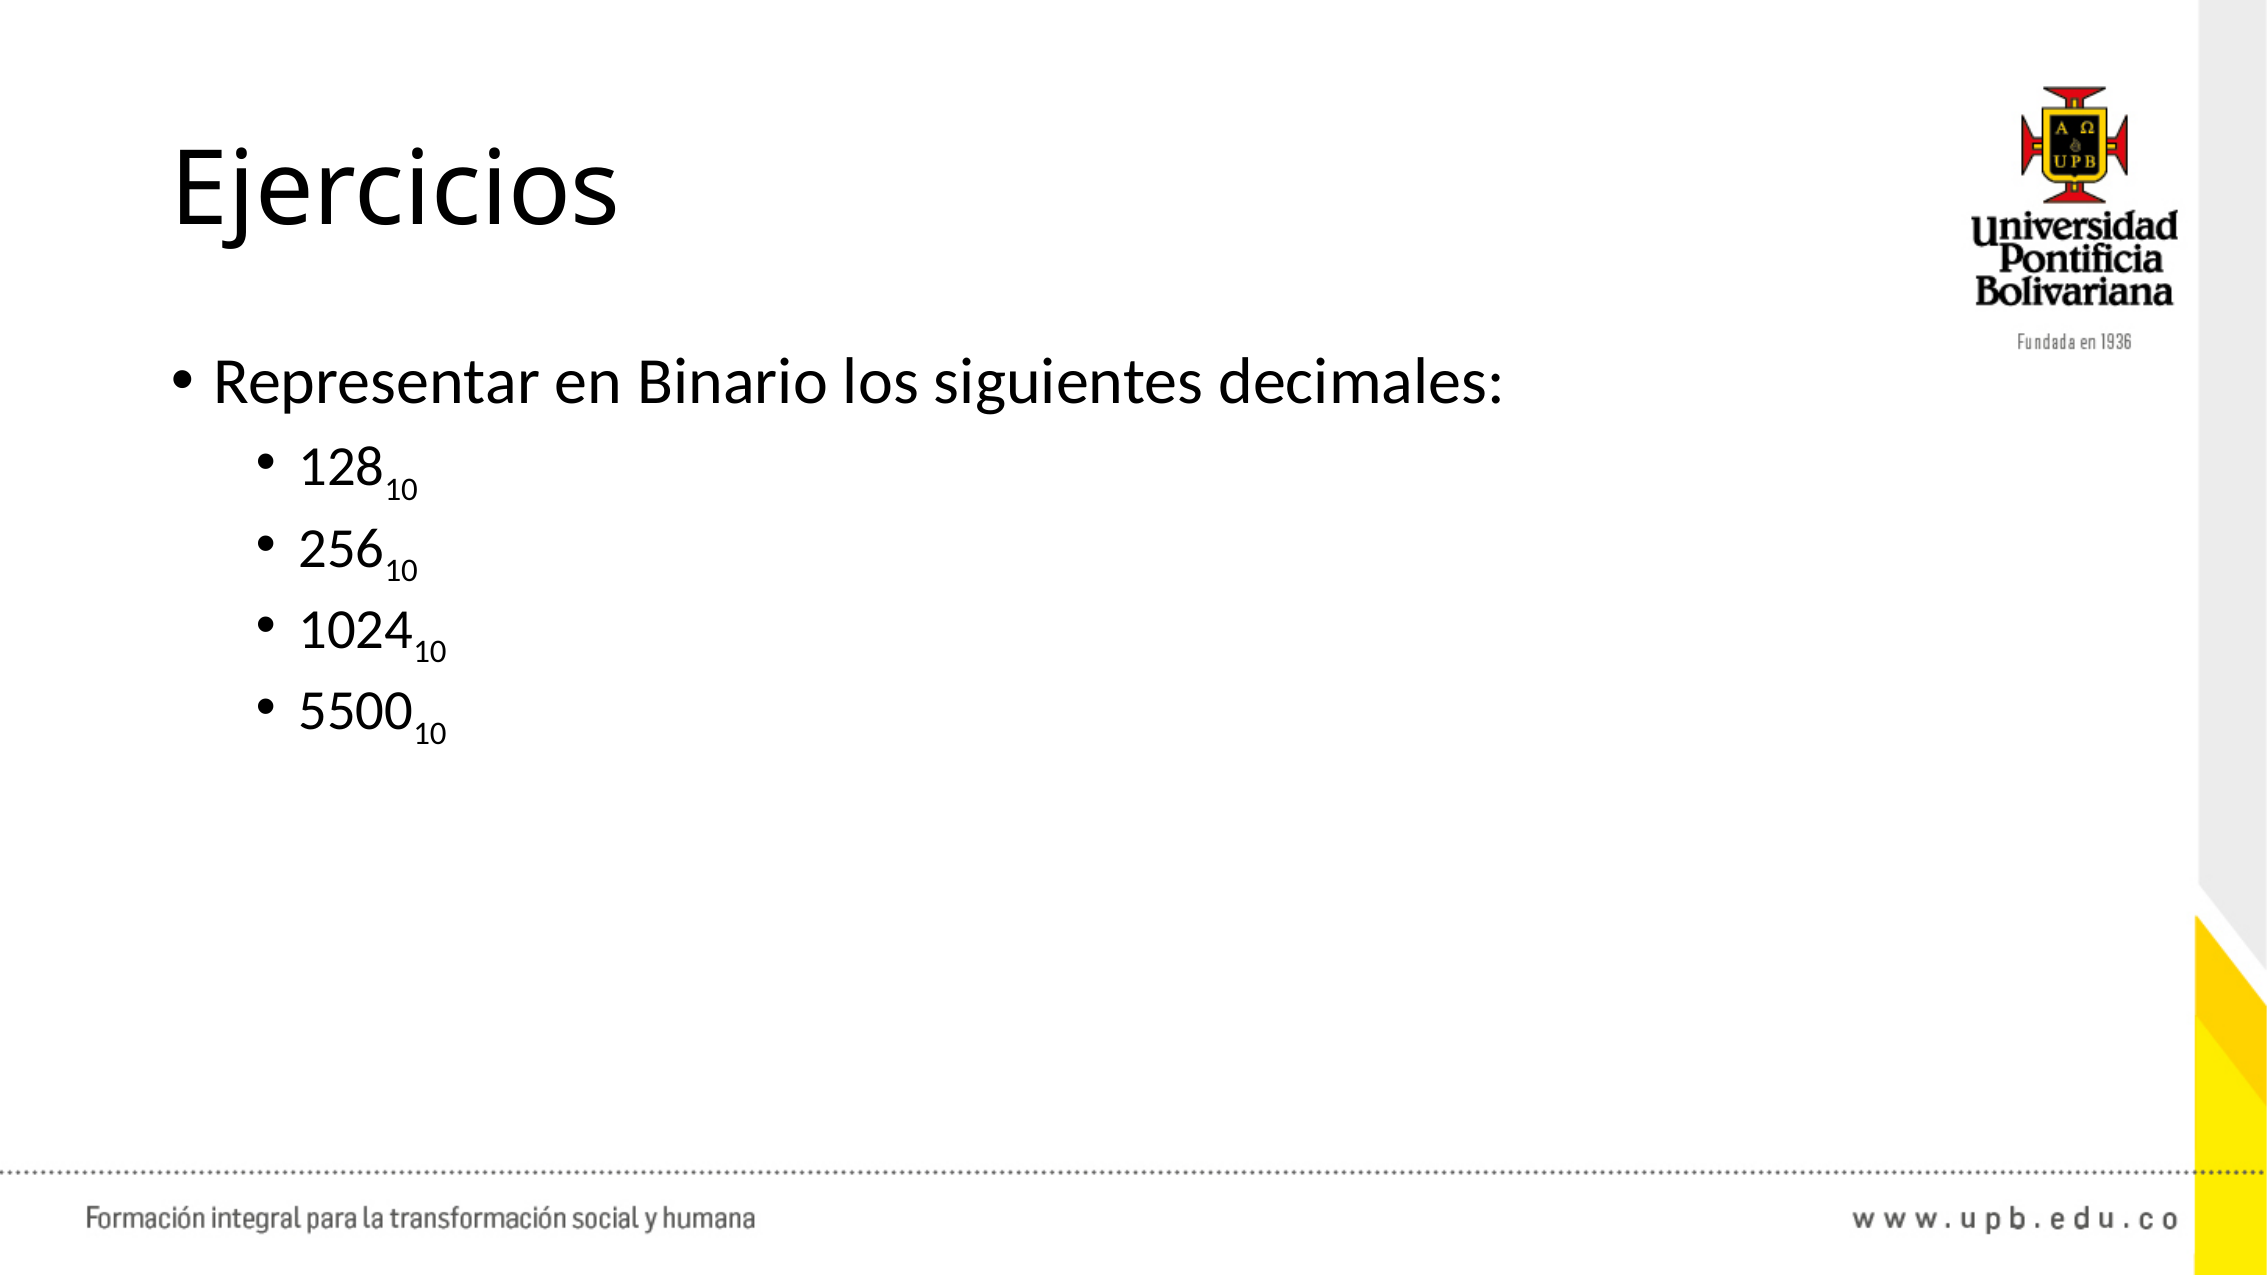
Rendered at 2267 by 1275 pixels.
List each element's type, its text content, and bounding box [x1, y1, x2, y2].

title Ejercicios [155, 67, 2111, 315]
list Representar en Binario los siguientes decimales: 12810 25610 102410 550010 [155, 339, 2111, 1149]
picture [0, 0, 2267, 1275]
